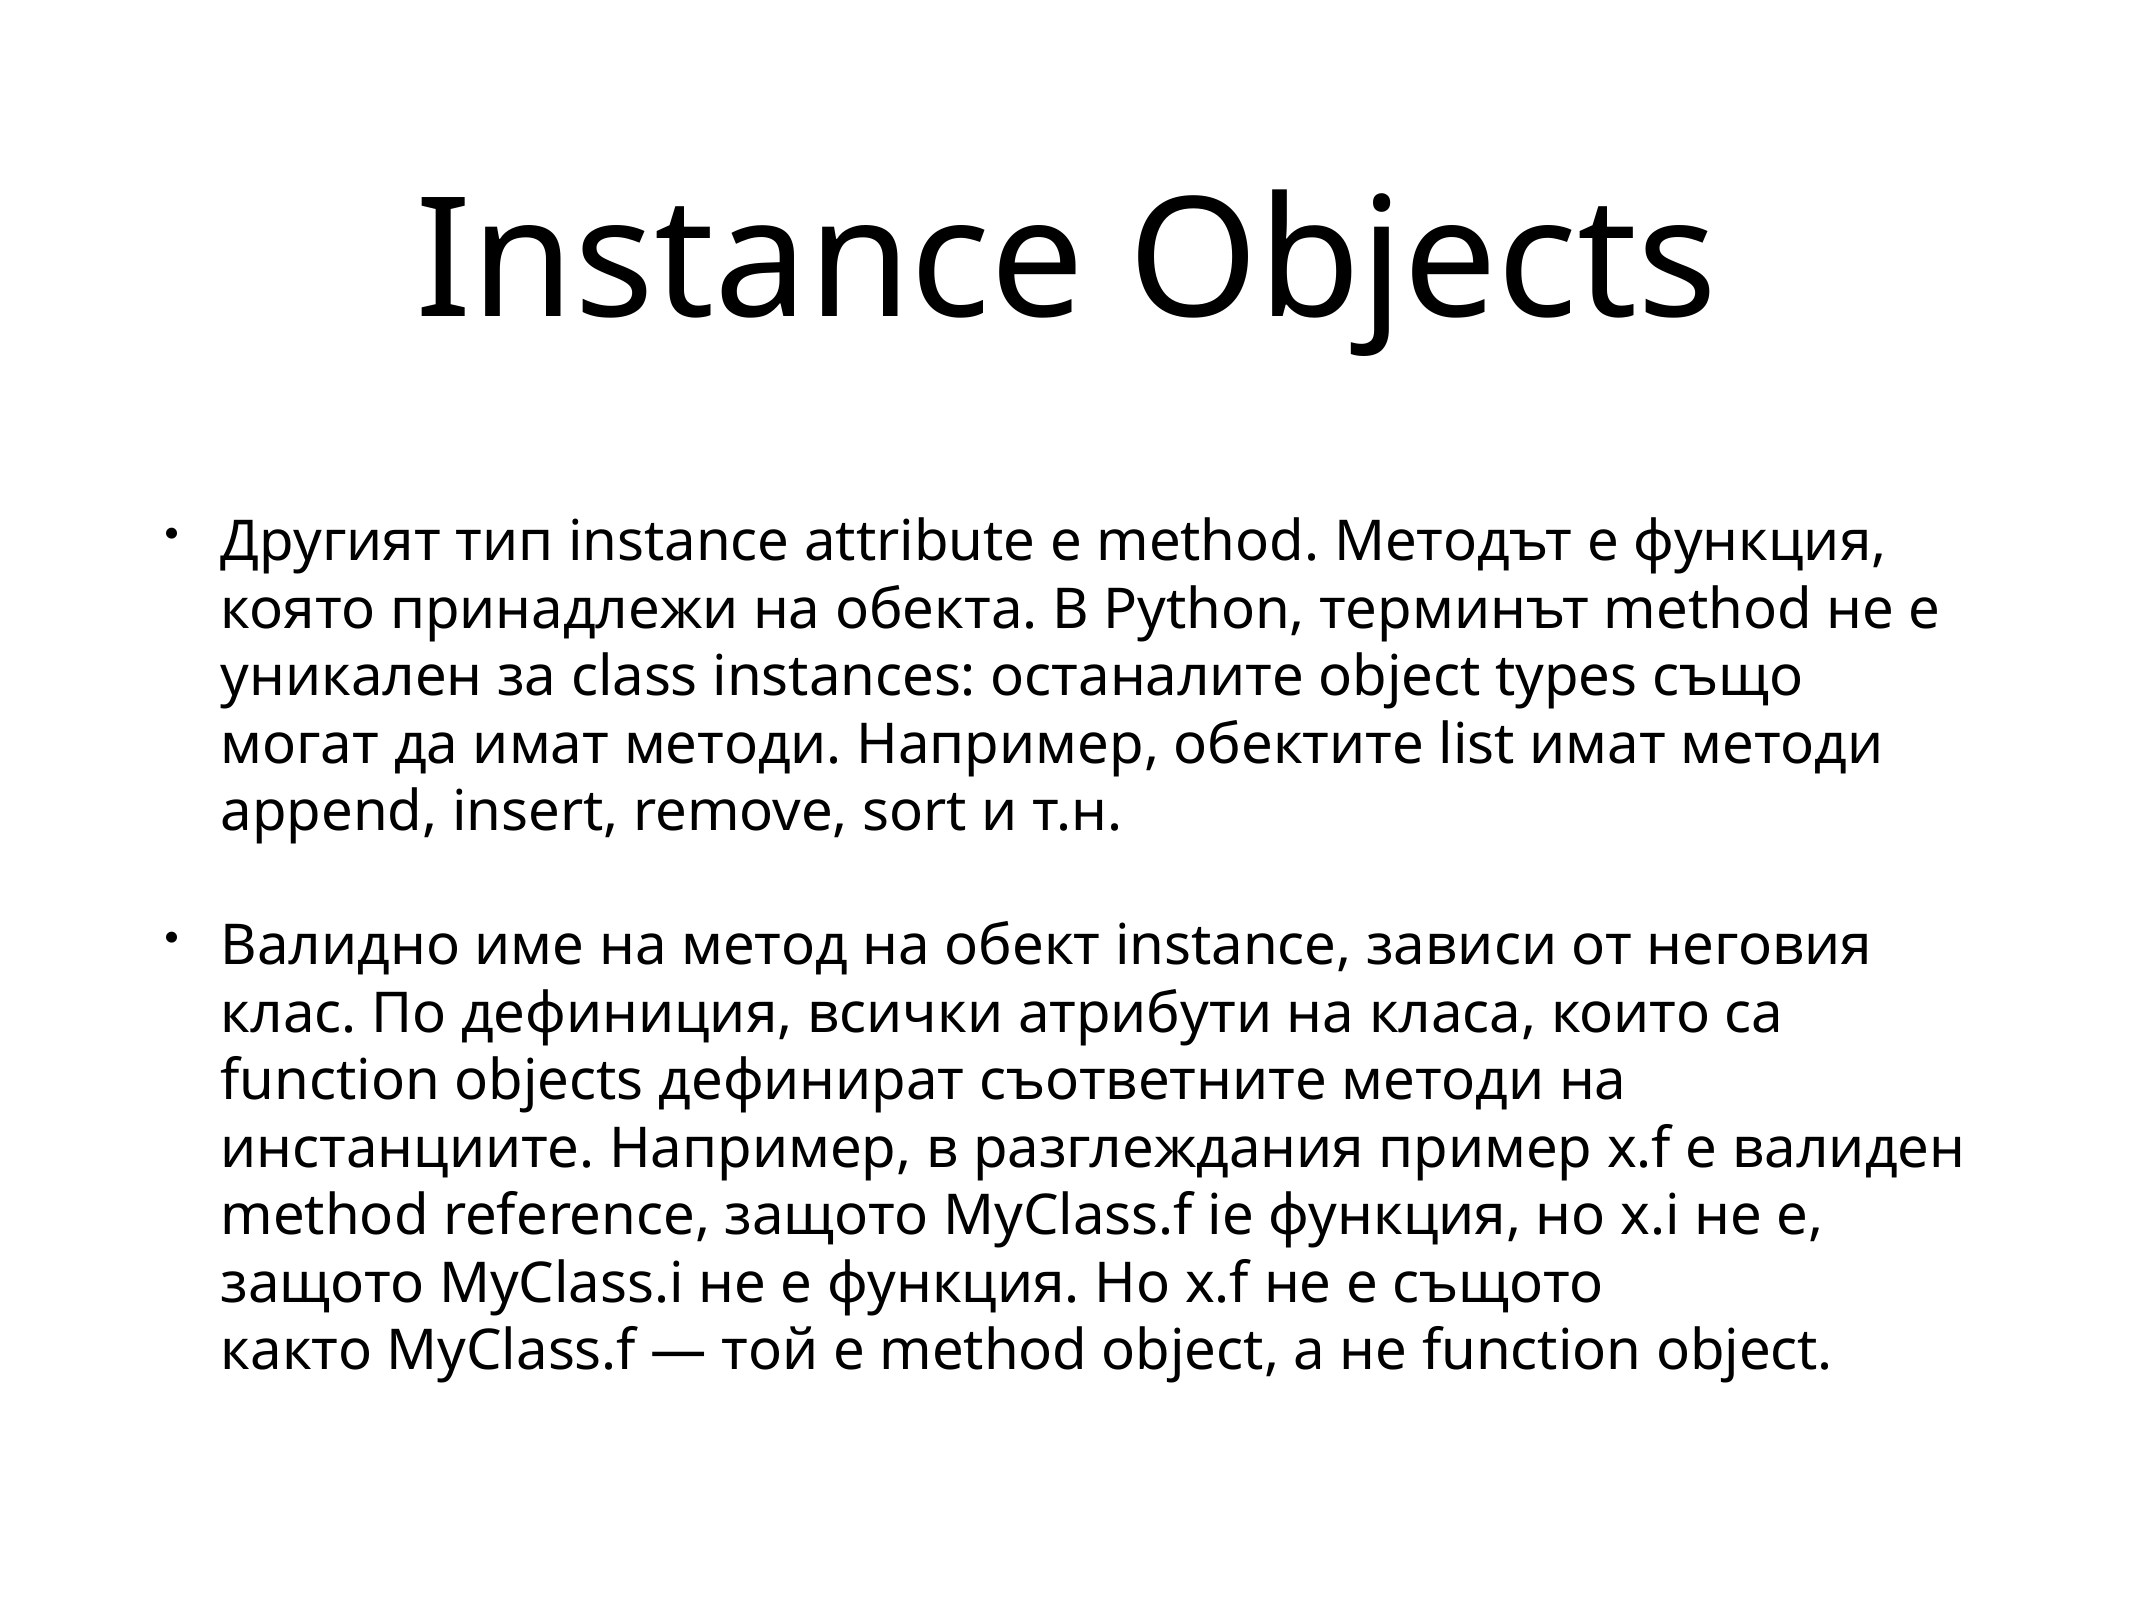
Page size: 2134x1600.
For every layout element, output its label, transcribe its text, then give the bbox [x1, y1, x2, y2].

list Другият тип instance attribute е method. Методът е функция, която принадлежи на обекта. В Python, терминът method не е уникален за class instances: останалите object types също могат да имат методи. Например, обектите list имат методи append, insert, remove, sort и т.н. Валидно име на метод на обект instance, зависи от неговия клас. По дефиниция, всички атрибути на класа, които са function objects дефинират съответните методи на инстанциите. Например, в разглеждания пример x.f е валиден method reference, защото MyClass.f iе функция, но x.i не е, защото MyClass.i не е функция. Но x.f не е същото както MyClass.f — той е method object, а не function object. [155, 426, 1978, 1459]
title Instance Objects [155, 72, 1978, 426]
